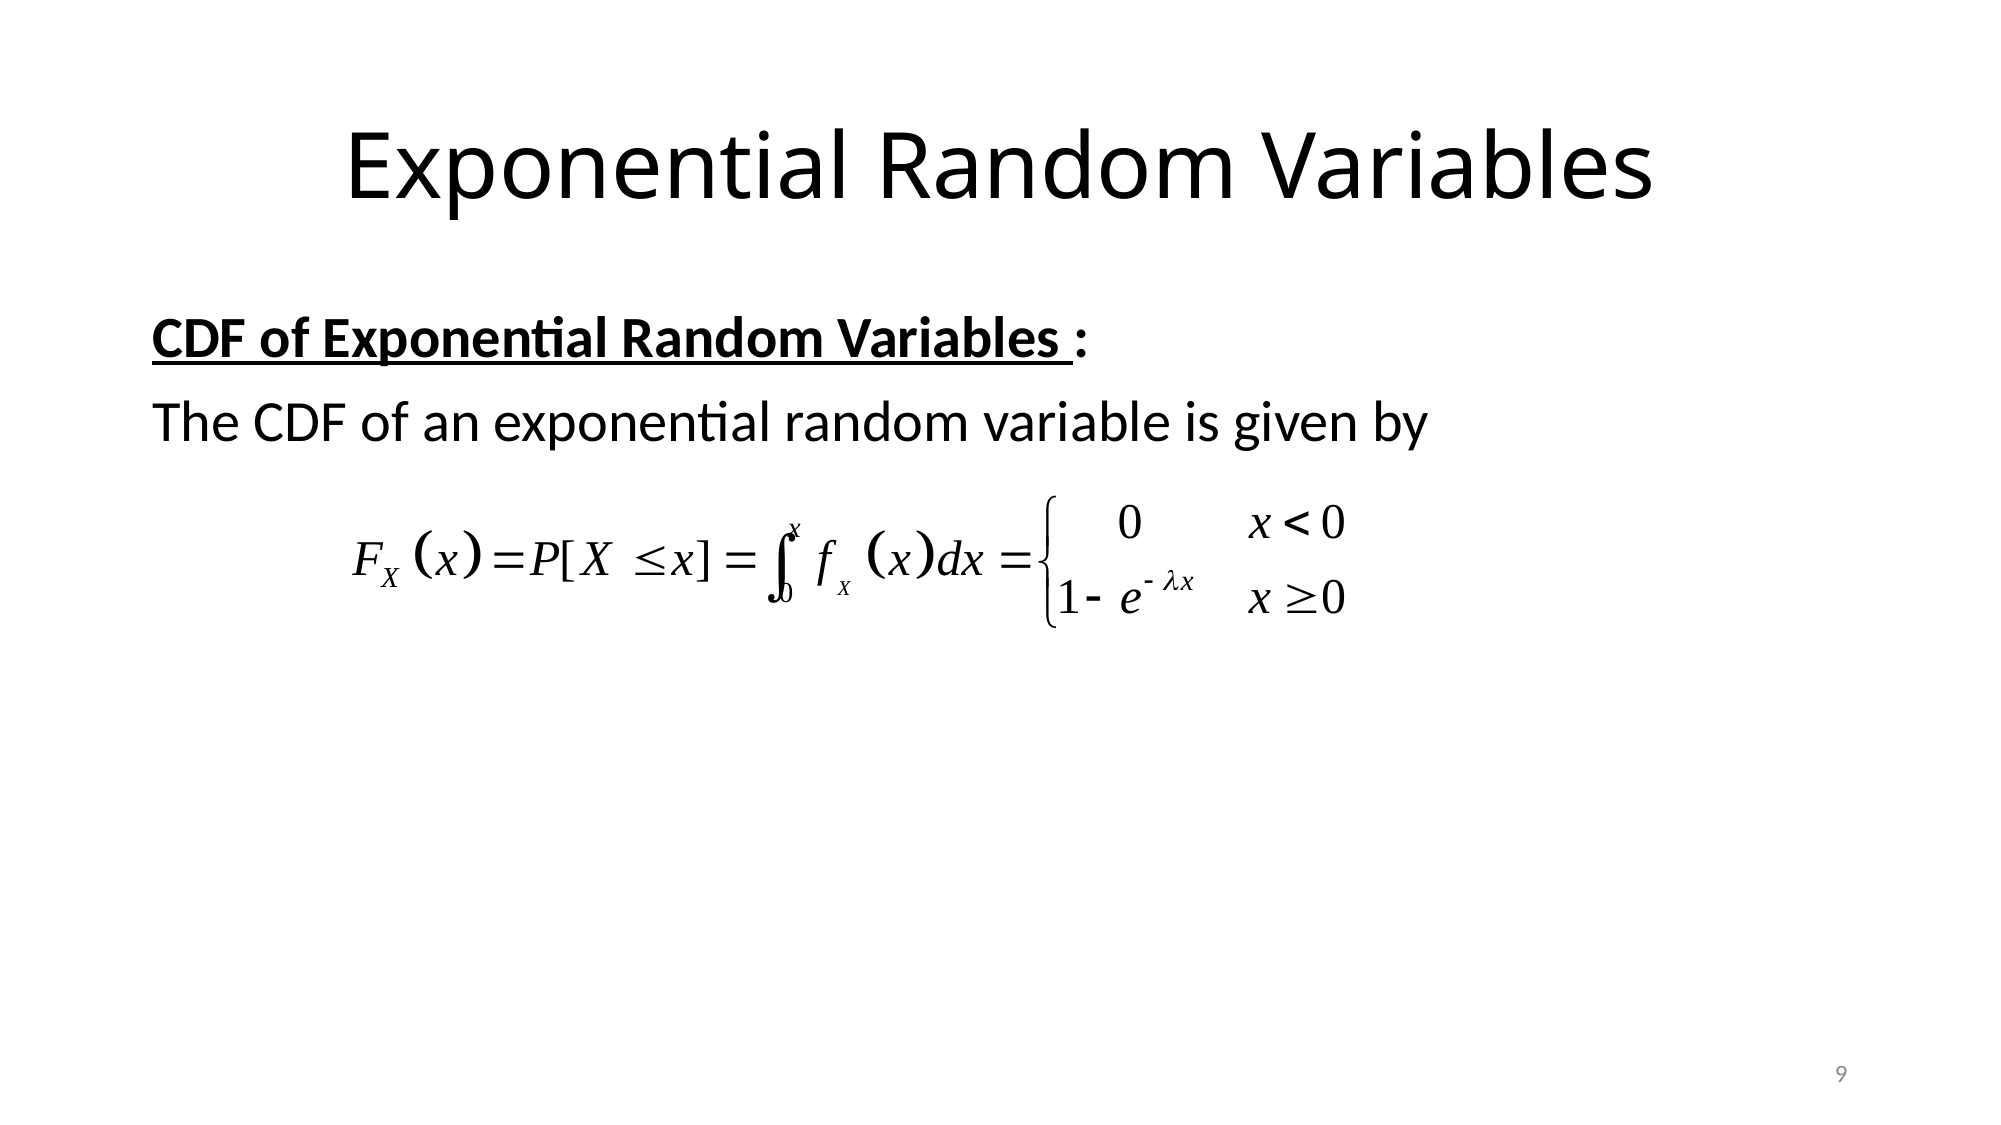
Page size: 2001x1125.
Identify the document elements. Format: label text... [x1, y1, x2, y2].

slide_number 9 [1412, 1042, 1863, 1103]
title Exponential Random Variables [137, 59, 1863, 278]
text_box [347, 491, 1350, 634]
